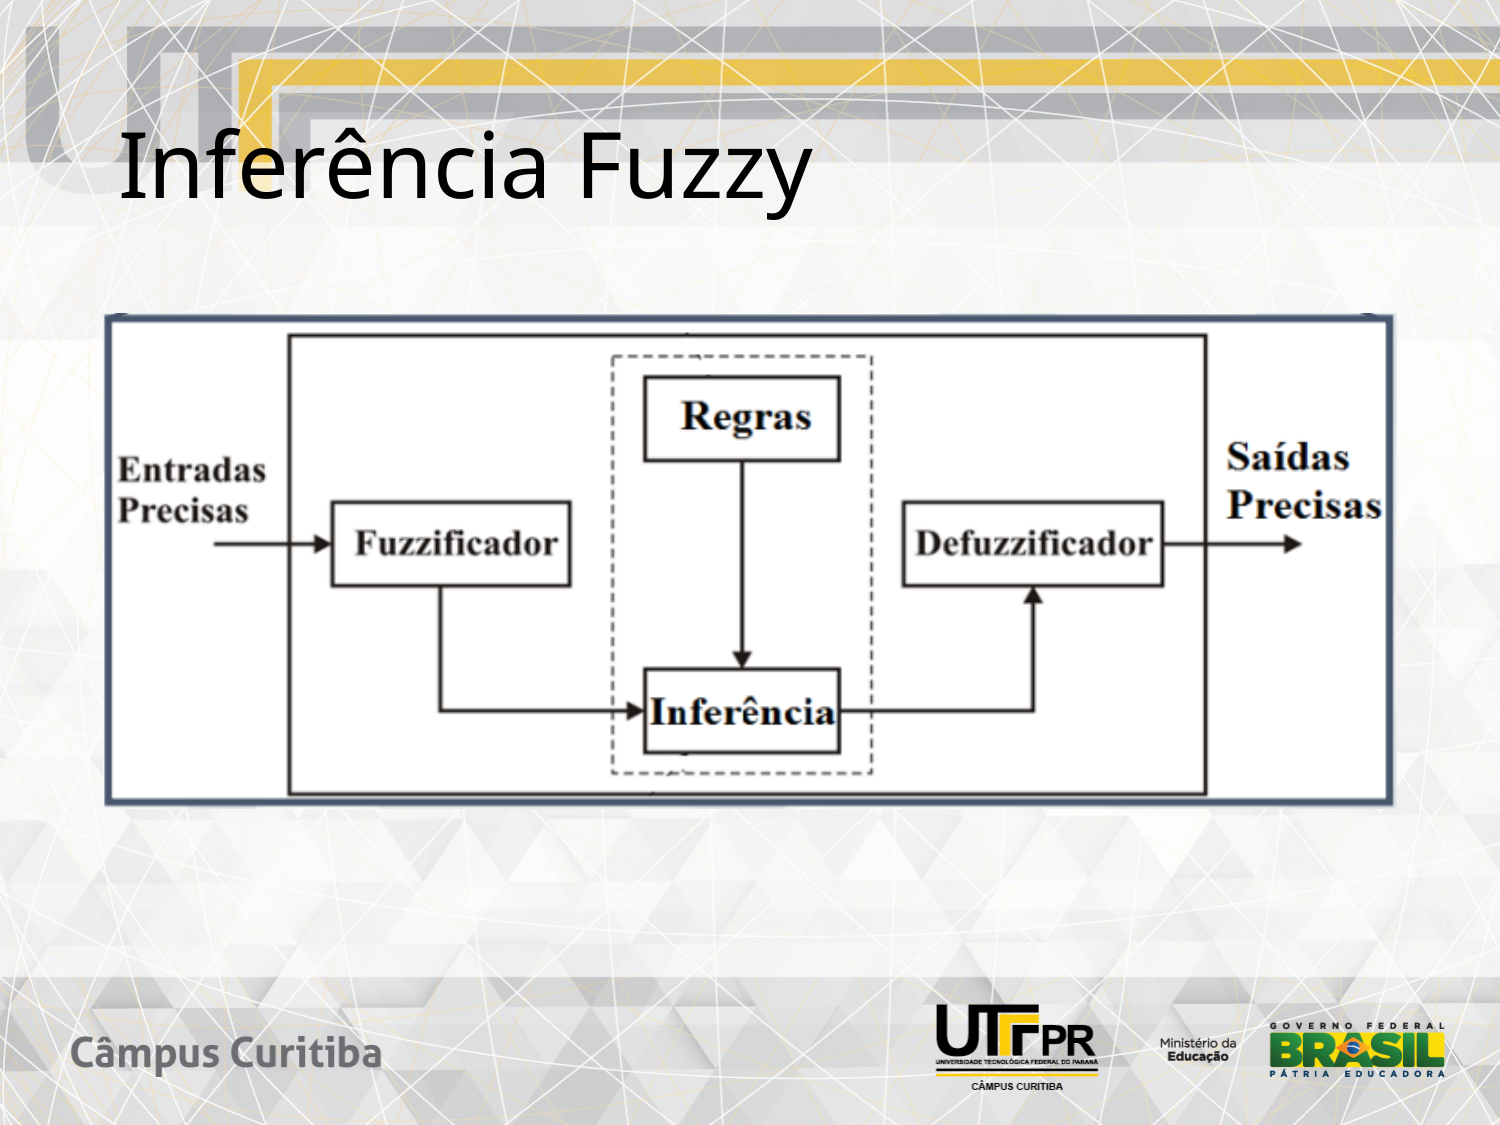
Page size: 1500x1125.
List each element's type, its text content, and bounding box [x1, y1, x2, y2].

picture [0, 0, 1500, 1125]
title Inferência Fuzzy [103, 59, 1397, 278]
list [103, 313, 1397, 809]
